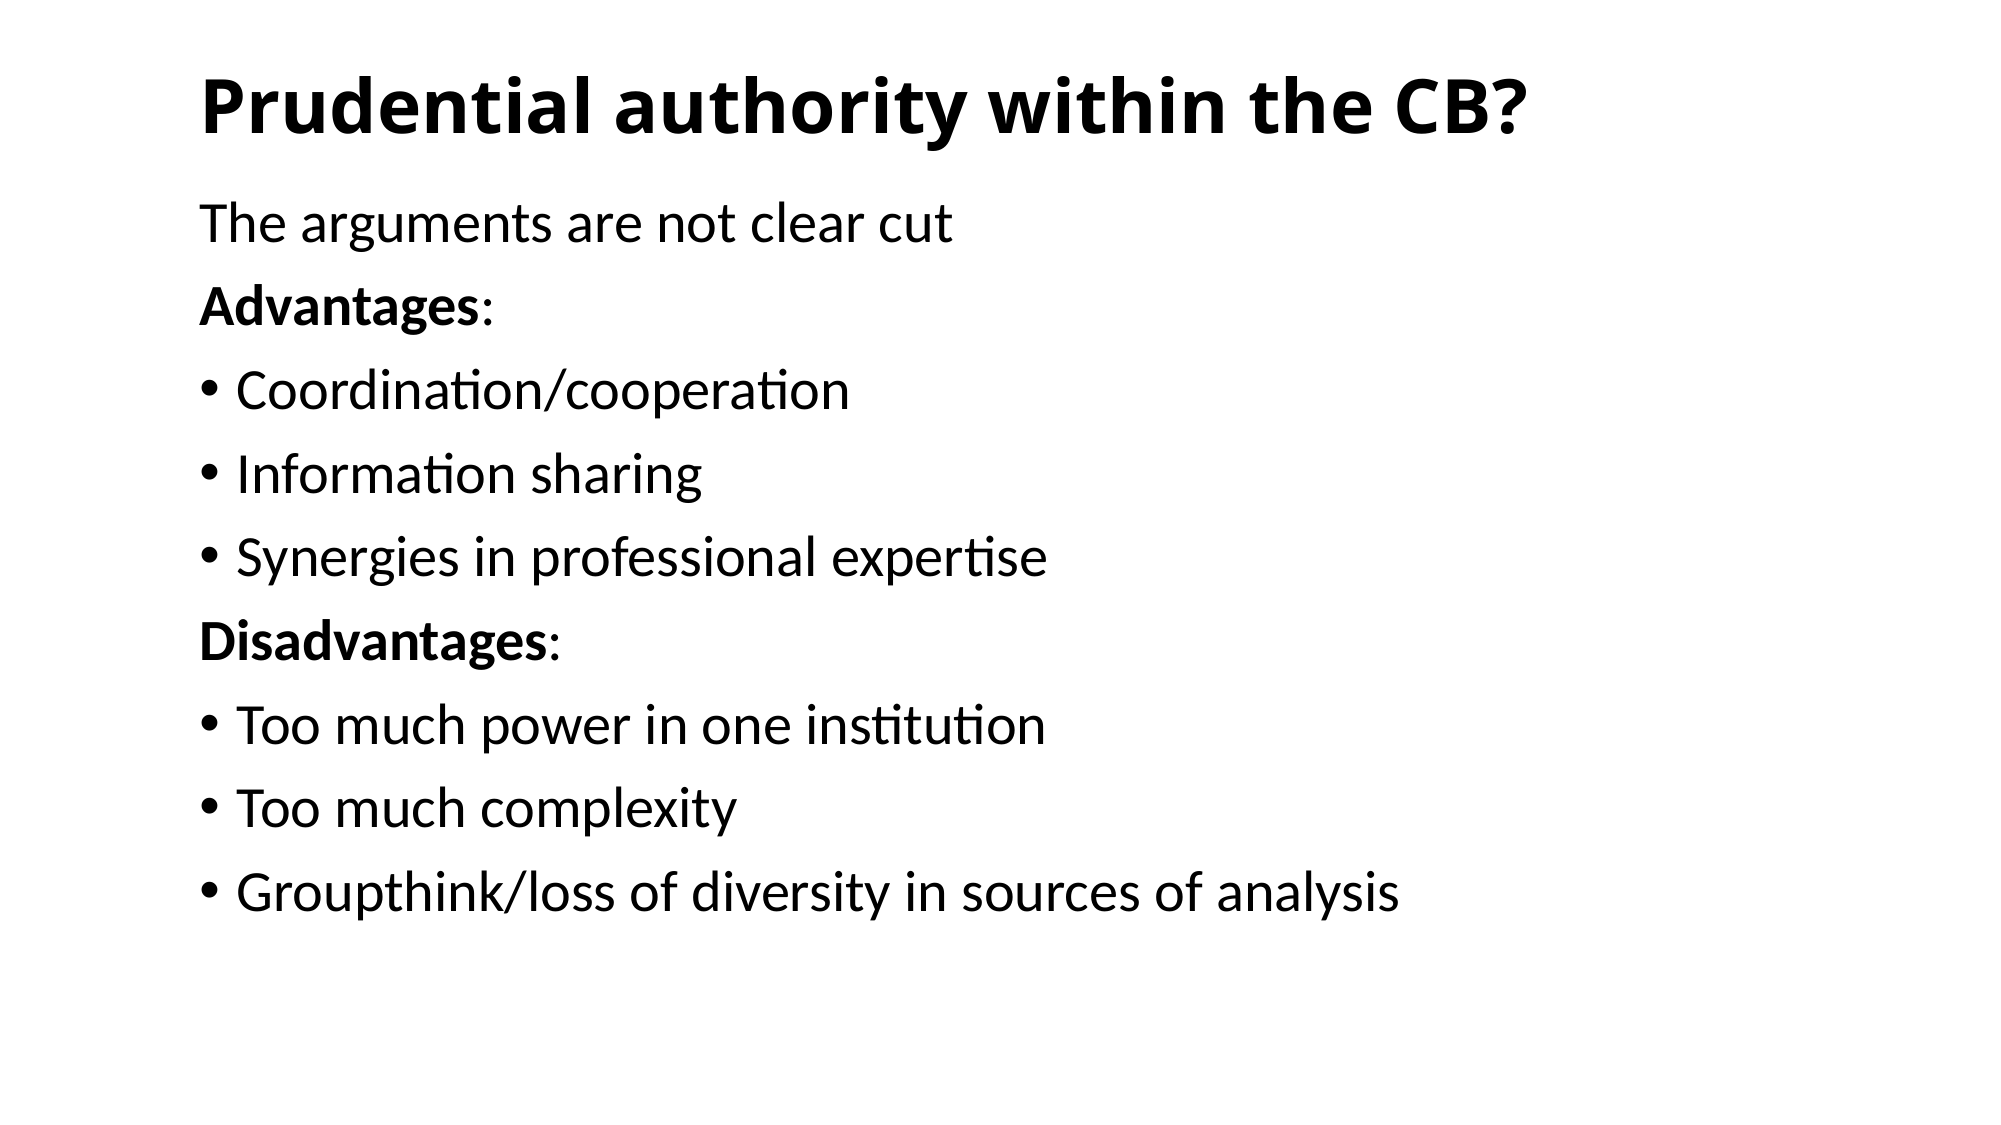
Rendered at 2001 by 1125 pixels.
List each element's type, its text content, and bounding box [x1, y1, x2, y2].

title Prudential authority within the CB? [184, 45, 1675, 173]
list The arguments are not clear cut Advantages: Coordination/cooperation Information sharing Synergies in professional expertise Disadvantages: Too much power in one institution Too much complexity Groupthink/loss of diversity in sources of analysis [184, 184, 1675, 1005]
